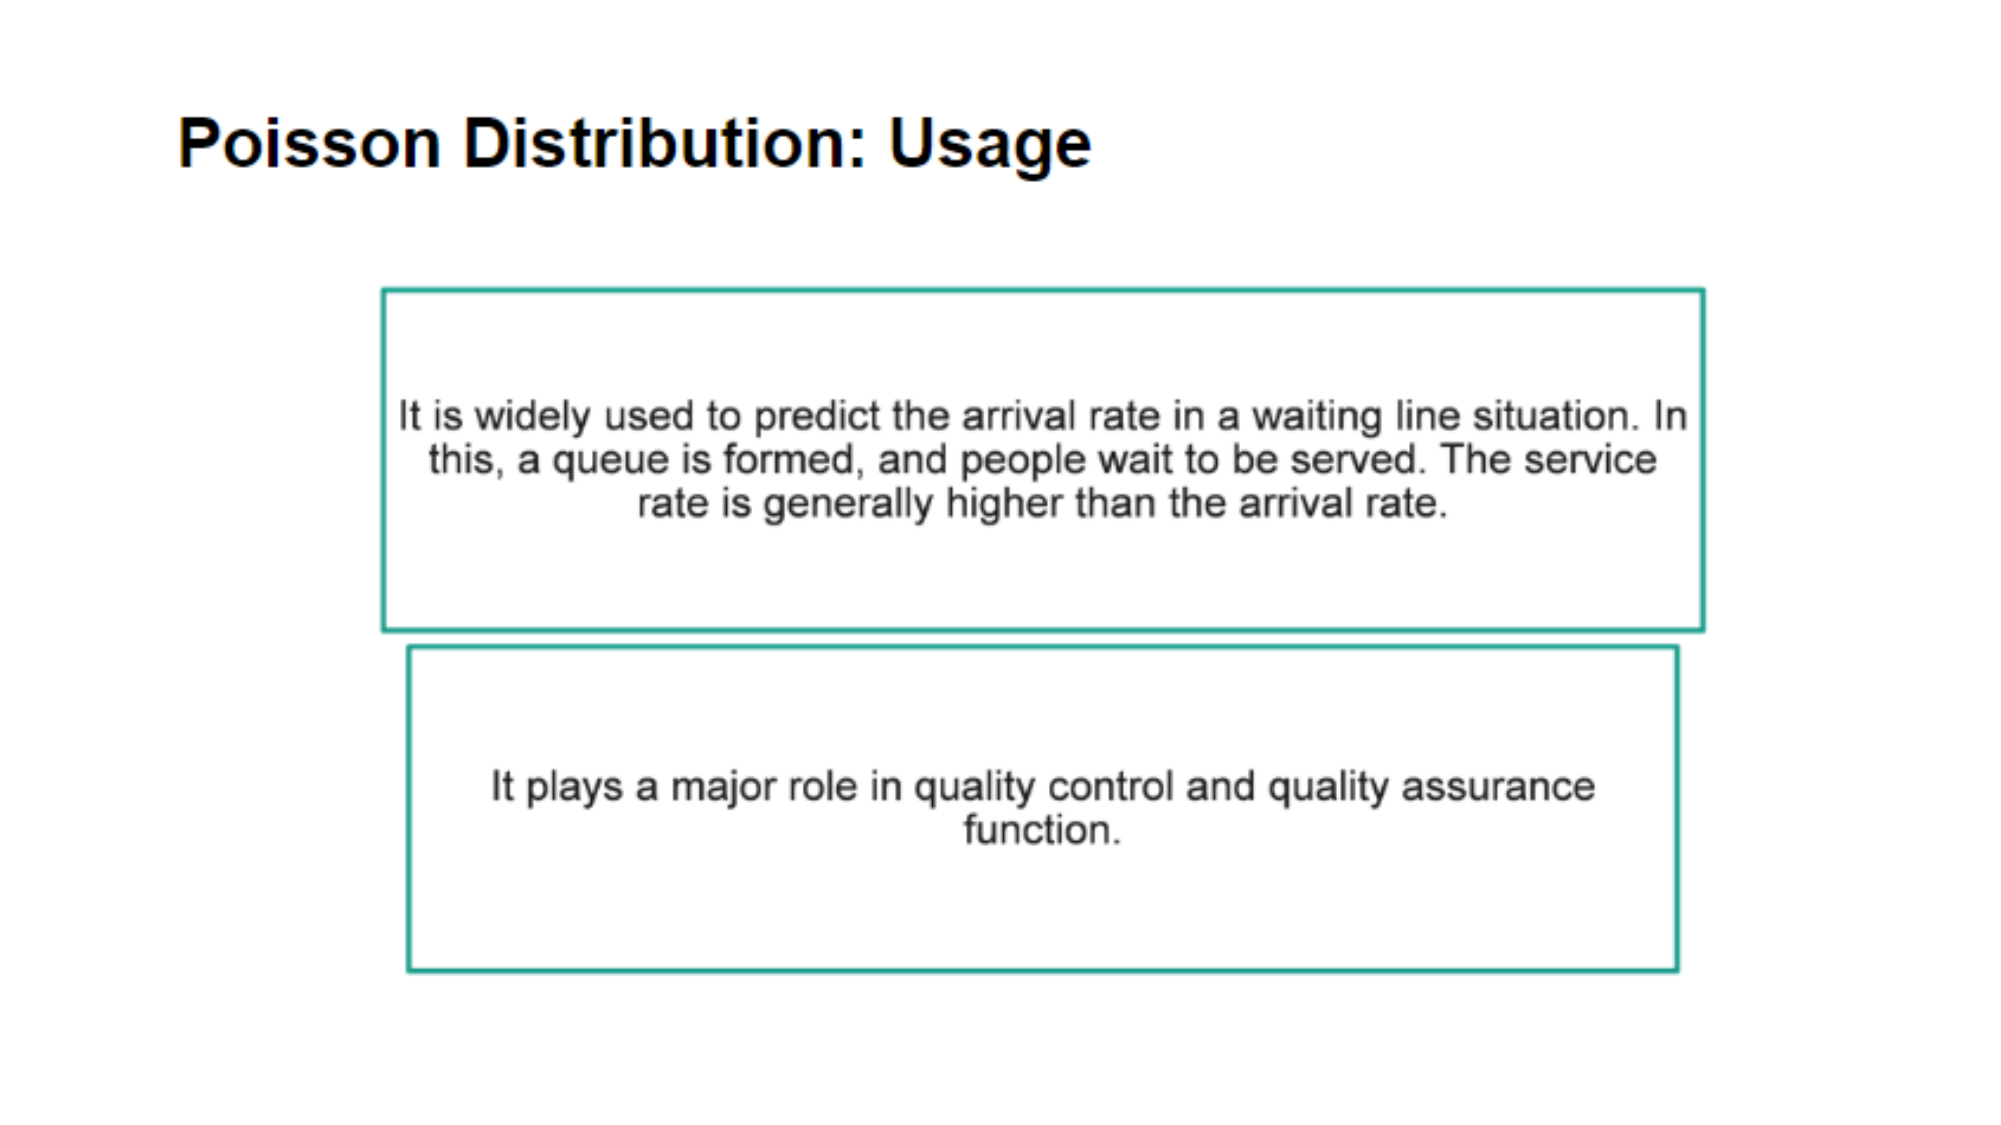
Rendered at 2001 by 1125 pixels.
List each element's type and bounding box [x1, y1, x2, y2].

picture [141, 80, 1859, 1045]
